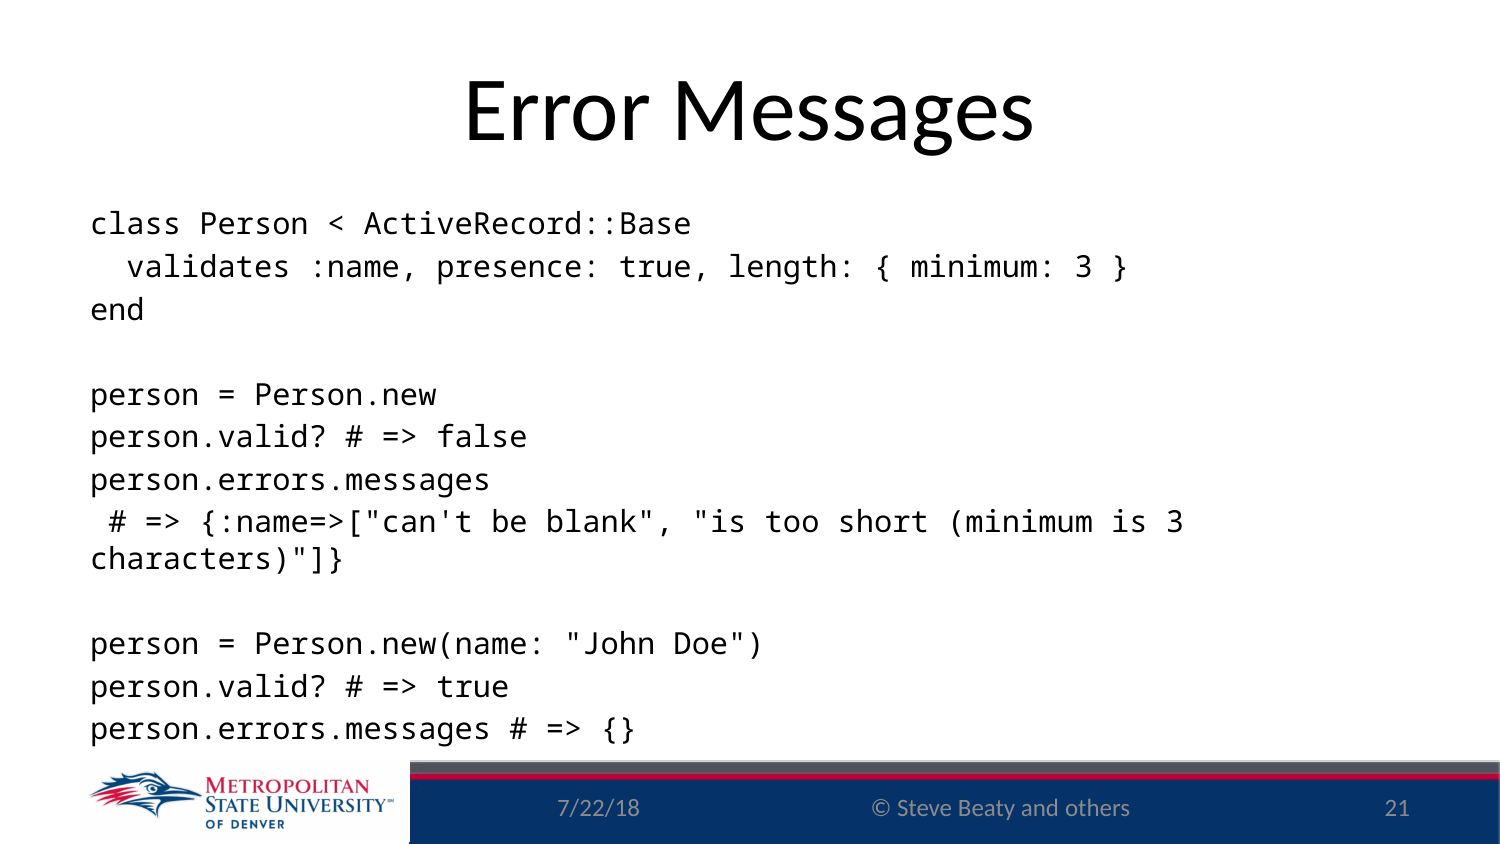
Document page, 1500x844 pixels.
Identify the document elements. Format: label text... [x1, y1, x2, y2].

picture [79, 759, 1500, 844]
footer © Steve Beaty and others [729, 776, 1272, 837]
title Error Messages [75, 33, 1425, 175]
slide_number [542, 776, 686, 836]
list class Person < ActiveRecord::Base validates :name, presence: true, length: { minimum: 3 } end person = Person.new person.valid? # => false person.errors.messages # => {:name=>["can't be blank", "is too short (minimum is 3 characters)"]} person = Person.new(name: "John Doe") person.valid? # => true person.errors.messages # => {} [75, 196, 1425, 754]
slide_number 21 [1316, 776, 1425, 837]
